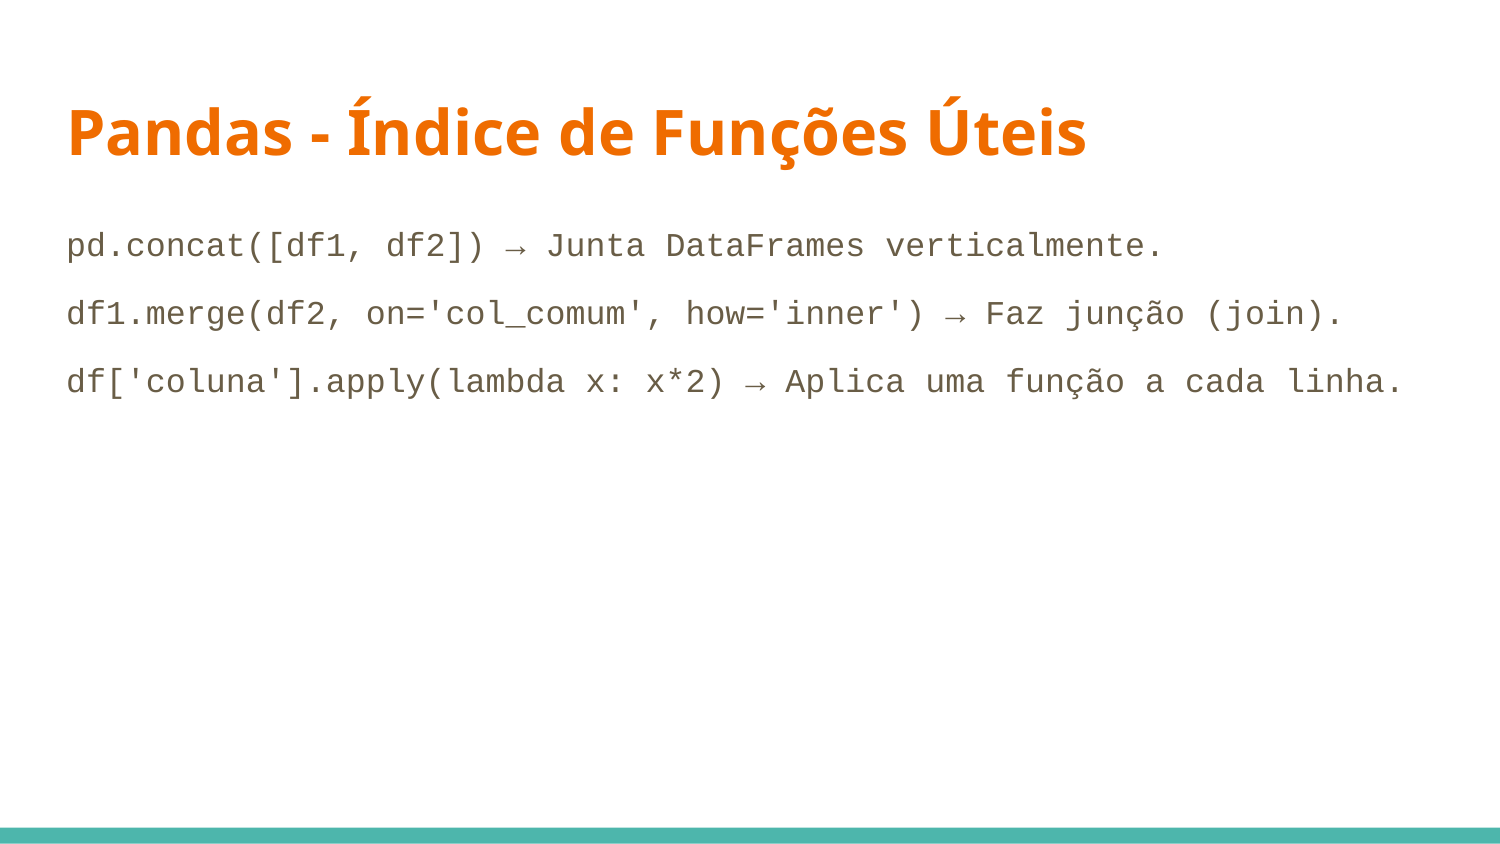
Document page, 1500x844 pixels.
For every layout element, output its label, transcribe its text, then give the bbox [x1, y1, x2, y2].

title Pandas - Índice de Funções Úteis [51, 72, 1449, 189]
list pd.concat([df1, df2]) → Junta DataFrames verticalmente. df1.merge(df2, on='col_comum', how='inner') → Faz junção (join). df['coluna'].apply(lambda x: x*2) → Aplica uma função a cada linha. [51, 207, 1449, 750]
